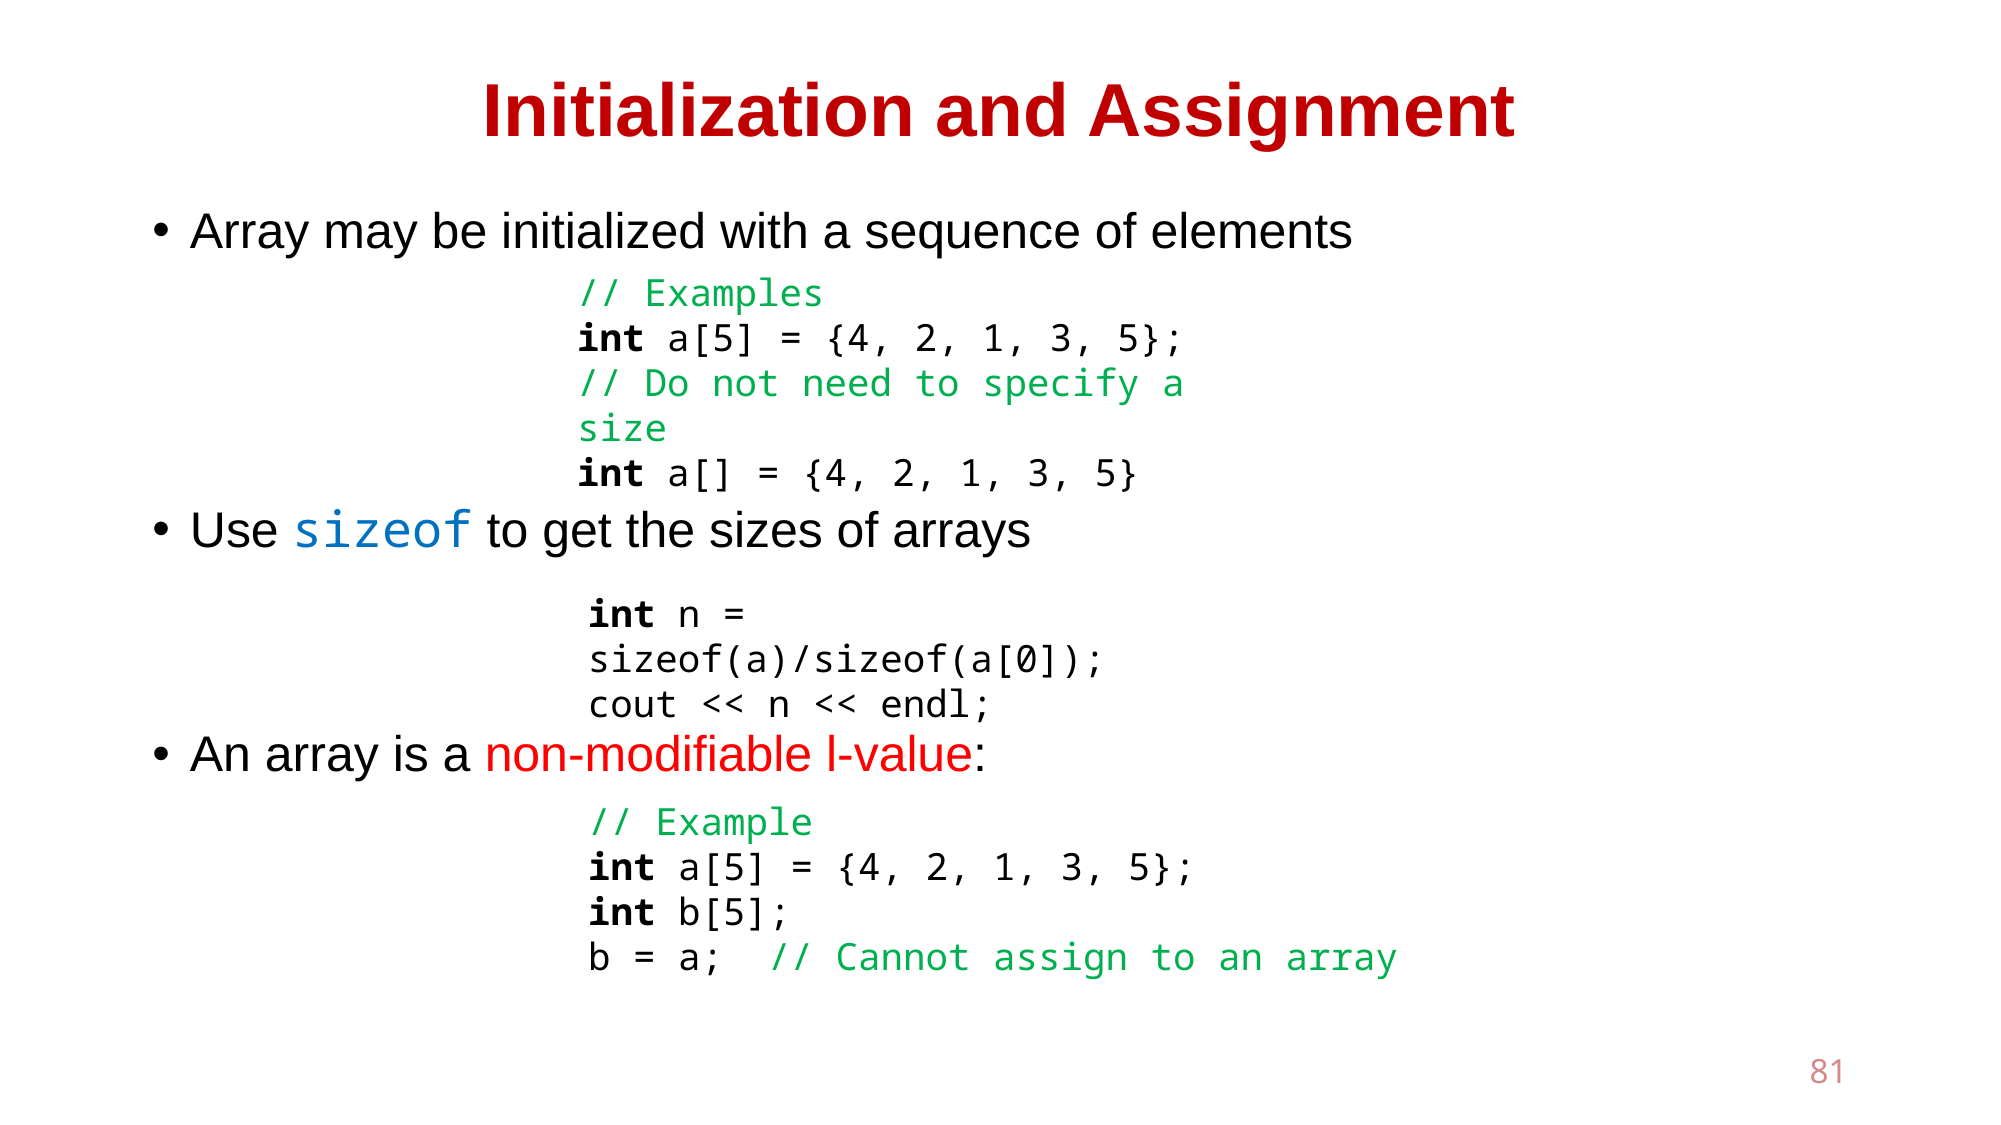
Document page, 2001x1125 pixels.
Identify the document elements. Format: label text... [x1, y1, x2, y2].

list Array may be initialized with a sequence of elements Use sizeof to get the sizes of arrays An array is a non-modifiable l-value: [137, 197, 1863, 1025]
slide_number 81 [1412, 1042, 1863, 1103]
text_box // Examples int a[5] = {4, 2, 1, 3, 5}; // Do not need to specify a size int a[] = {4, 2, 1, 3, 5} [562, 261, 1300, 501]
text_box // Example int a[5] = {4, 2, 1, 3, 5}; int b[5]; b = a; // Cannot assign to an array [573, 790, 1444, 986]
title Initialization and Assignment [137, 59, 1863, 166]
text_box int n = sizeof(a)/sizeof(a[0]); cout << n << endl; [573, 582, 1289, 732]
